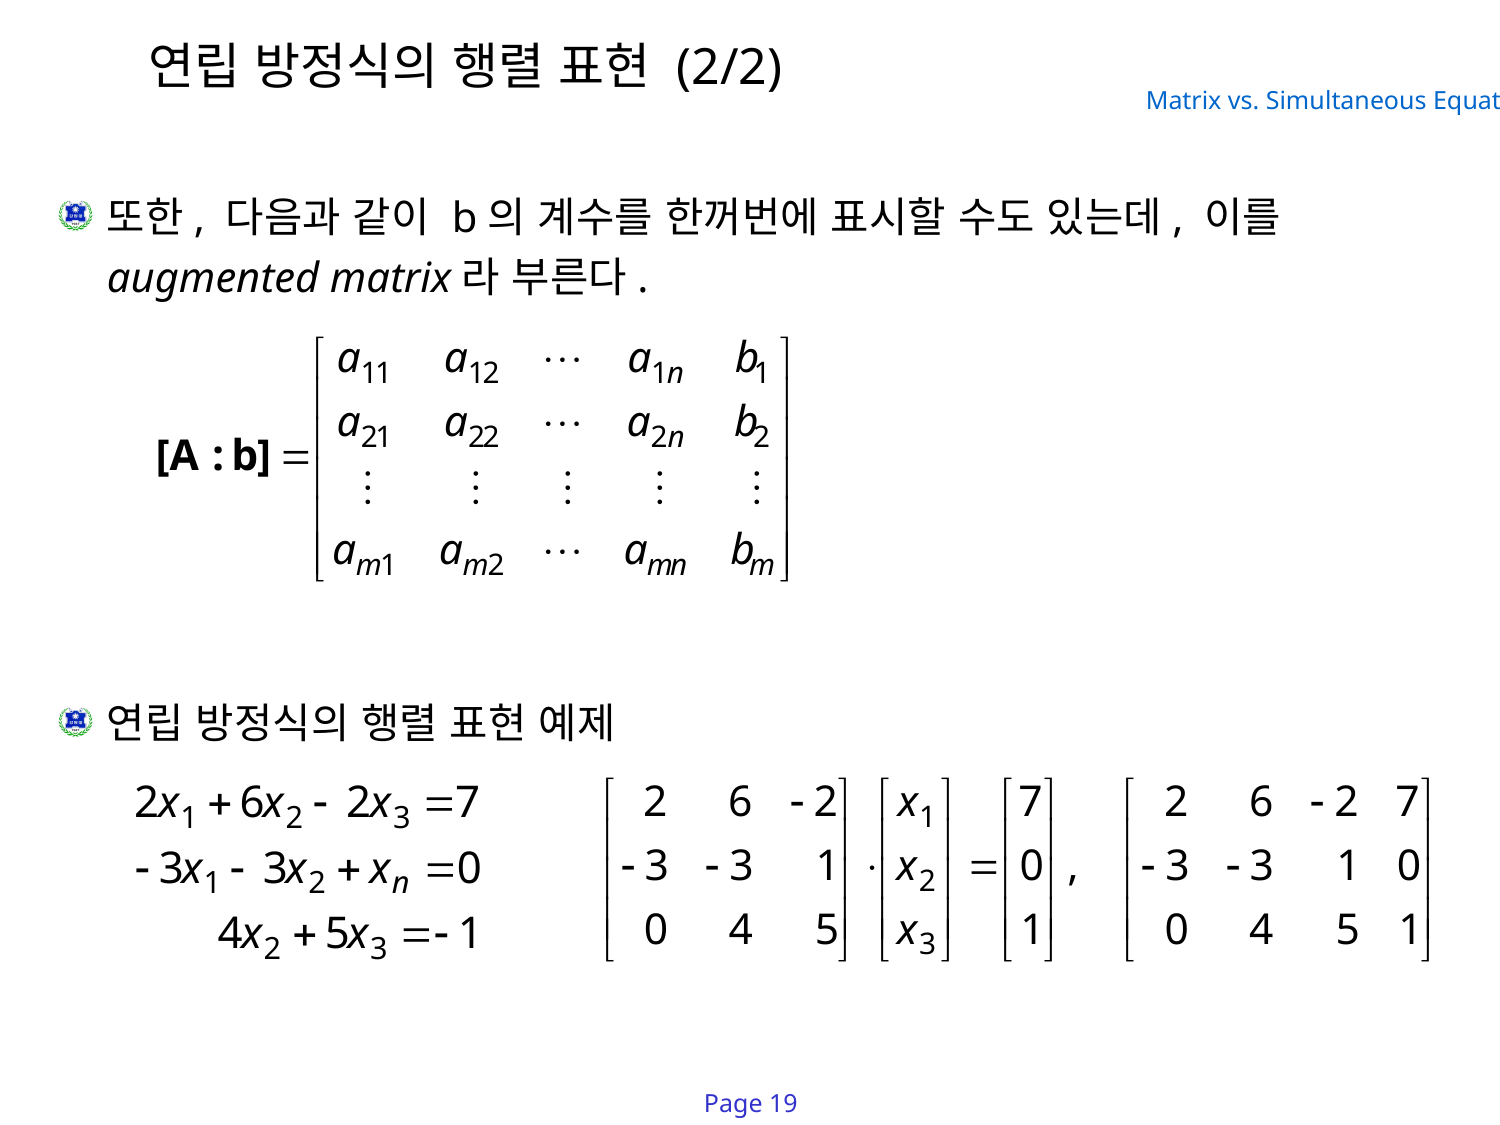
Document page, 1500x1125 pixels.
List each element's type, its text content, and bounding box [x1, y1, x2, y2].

text_box 연립 방정식의 행렬 표현 예제 [53, 681, 1471, 753]
text_box Matrix vs. Simultaneous Equation [1044, 78, 1500, 120]
text_box 또한, 다음과 같이 b의 계수를 한꺼번에 표시할 수도 있는데, 이를 augmented matrix라 부른다. [53, 174, 1471, 307]
slide_number Page 19 [682, 1079, 819, 1124]
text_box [123, 773, 491, 977]
text_box 연립 방정식의 행렬 표현 (2/2) [133, 26, 1034, 102]
picture [58, 707, 93, 737]
picture [58, 200, 93, 231]
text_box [592, 763, 1450, 977]
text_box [147, 326, 808, 593]
